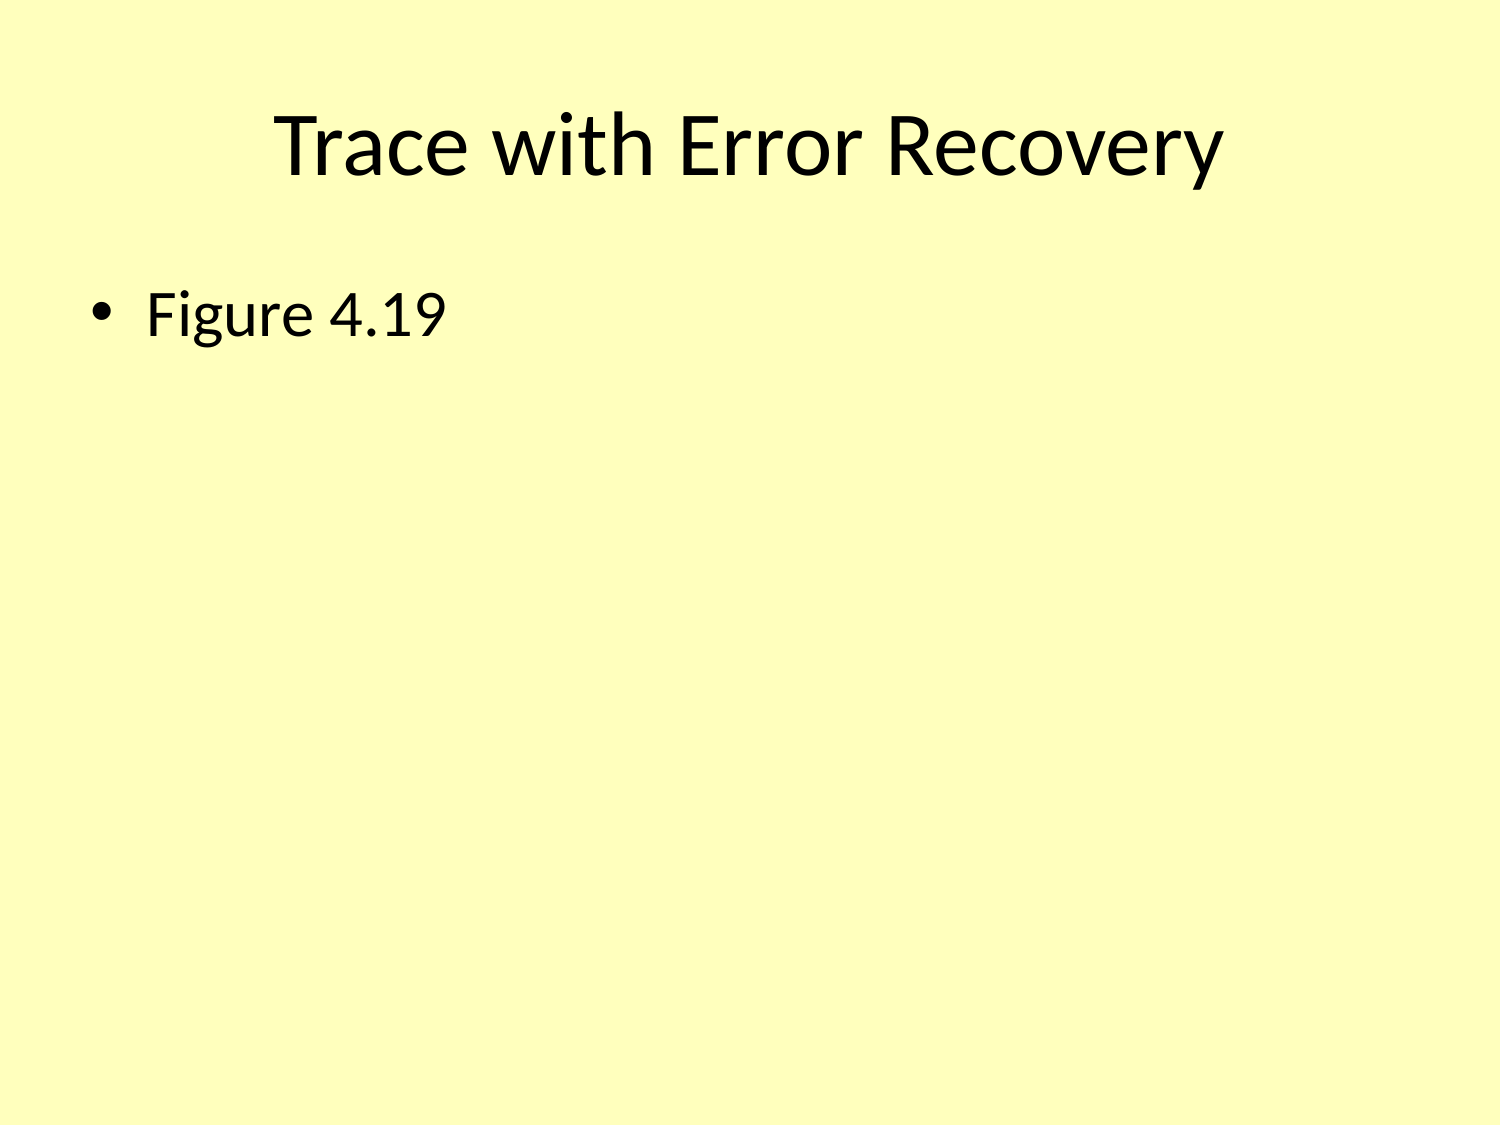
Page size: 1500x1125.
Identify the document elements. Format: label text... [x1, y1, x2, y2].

title Trace with Error Recovery [75, 45, 1425, 233]
list Figure 4.19 [75, 262, 1425, 1005]
